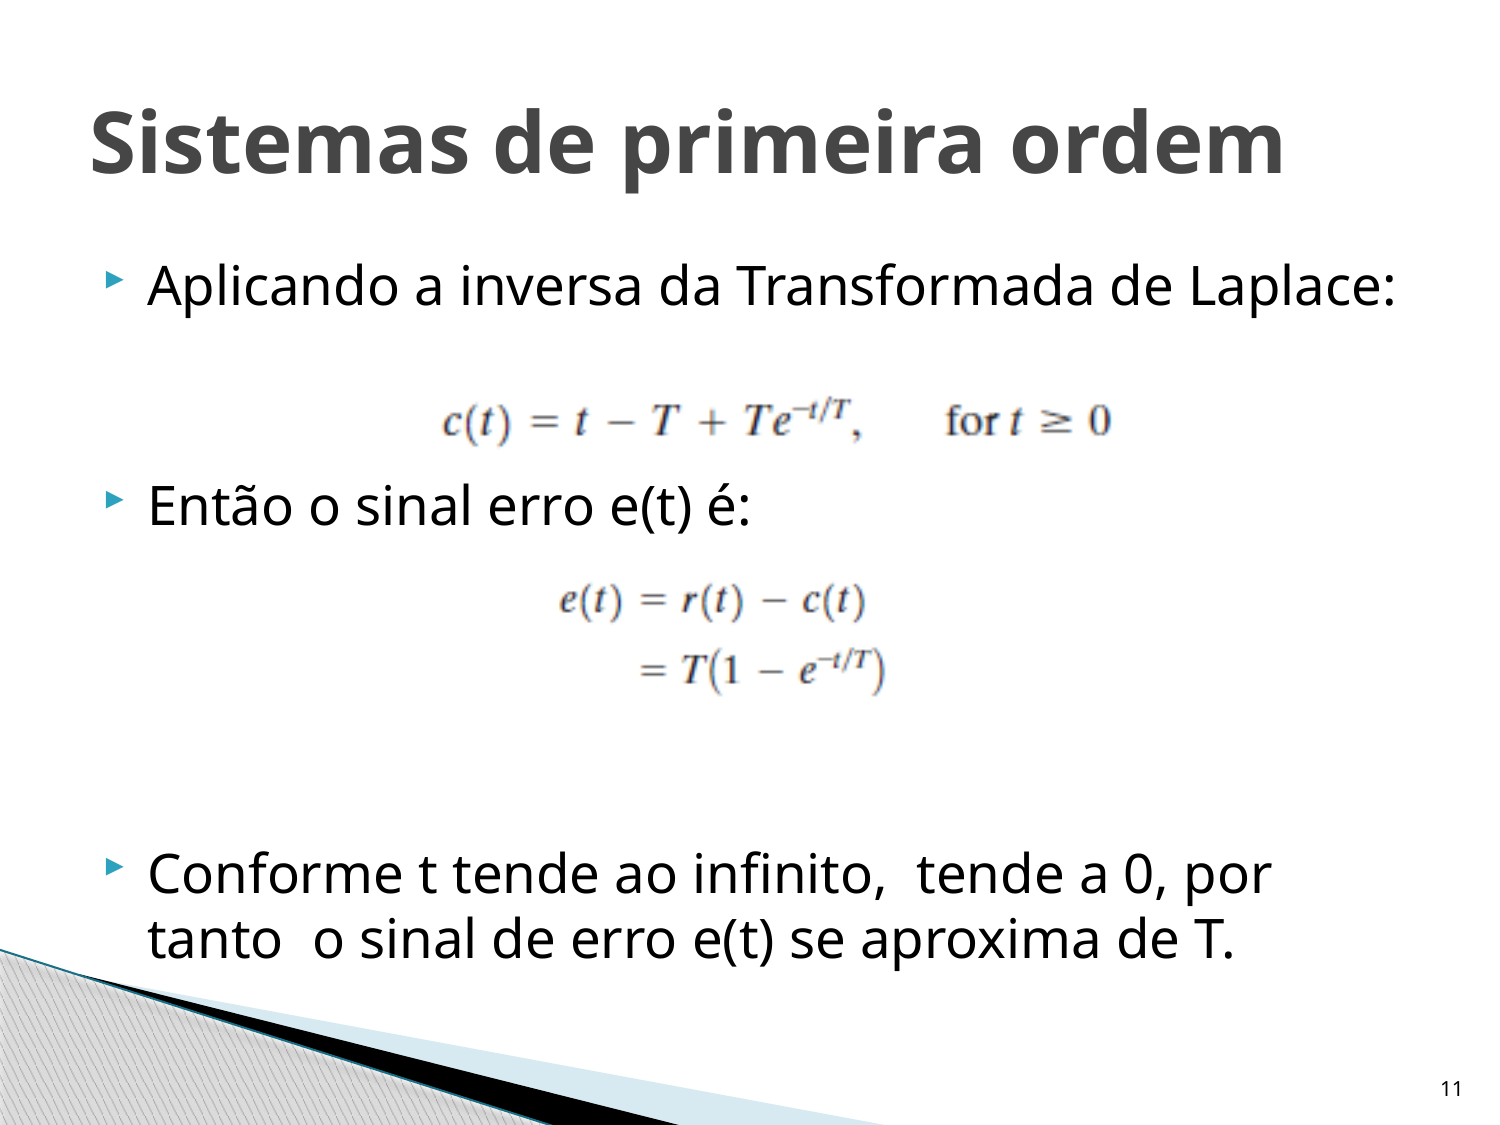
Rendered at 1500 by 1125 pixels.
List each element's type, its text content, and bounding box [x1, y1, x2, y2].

title Sistemas de primeira ordem [75, 45, 1425, 233]
picture [525, 562, 916, 740]
slide_number 11 [1418, 1051, 1479, 1112]
picture [371, 377, 1150, 462]
